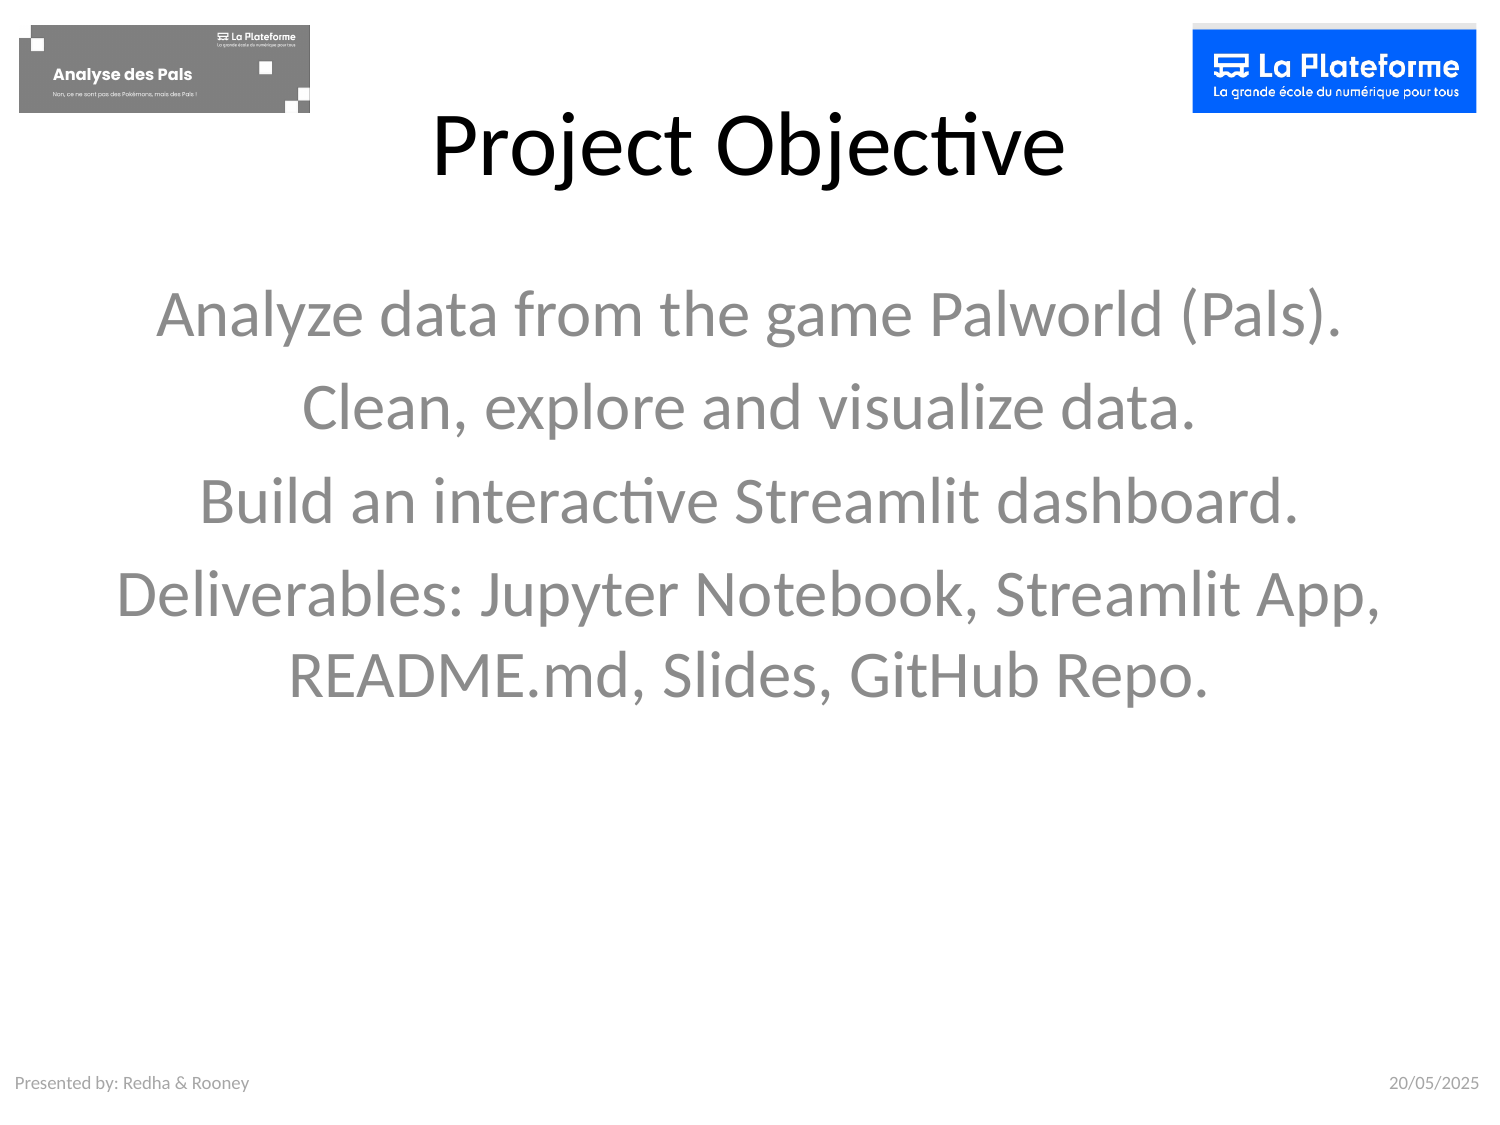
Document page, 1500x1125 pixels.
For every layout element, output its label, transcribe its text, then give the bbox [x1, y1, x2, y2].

text_box Project Objective [74, 45, 1425, 233]
text_box 20/05/2025 [1374, 1063, 1500, 1102]
picture [1192, 23, 1477, 113]
picture [19, 25, 310, 113]
text_box Presented by: Redha & Rooney [0, 1063, 438, 1102]
text_box Analyze data from the game Palworld (Pals). Clean, explore and visualize data. Build an interactive Streamlit dashboard. Deliverables: Jupyter Notebook, Streamlit App, README.md, Slides, GitHub Repo. [74, 262, 1425, 1005]
